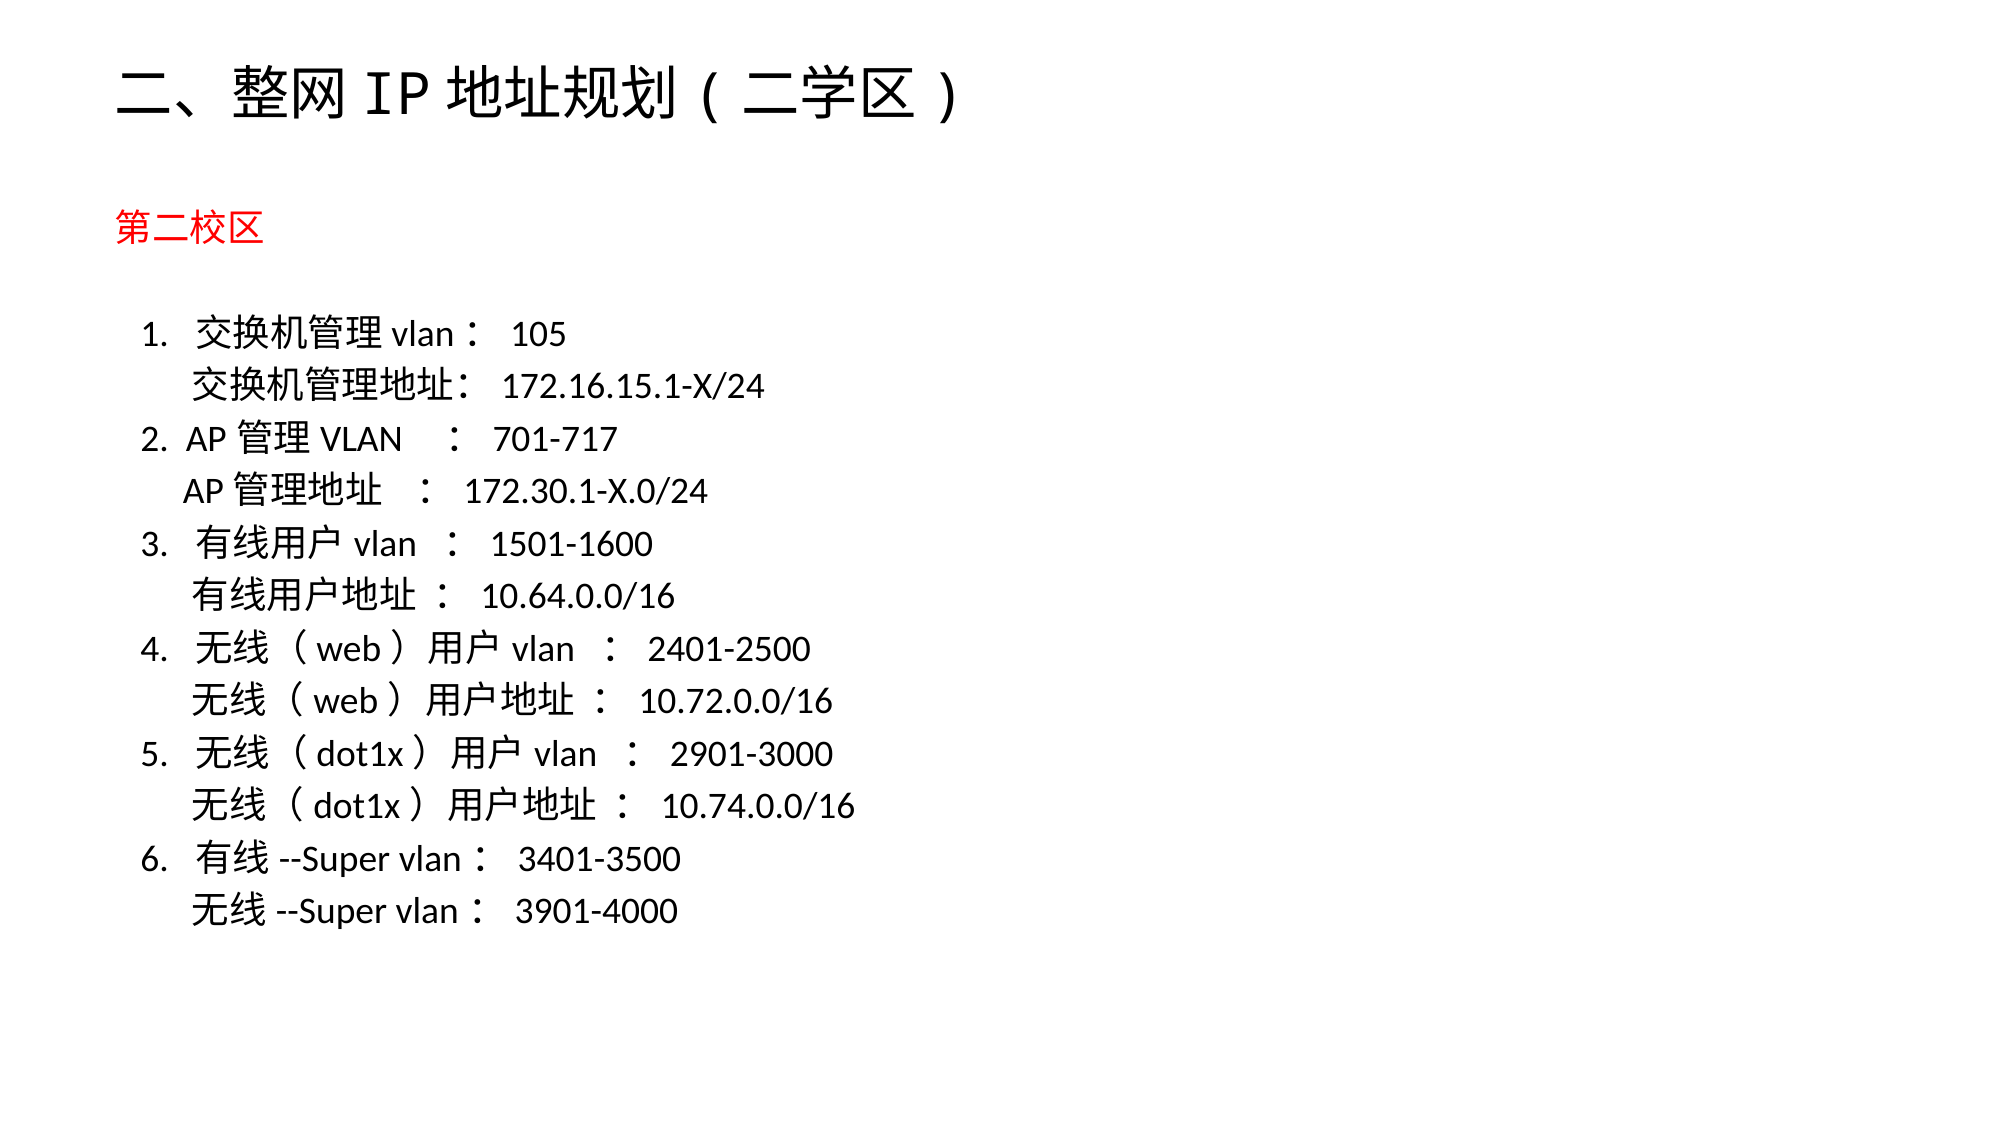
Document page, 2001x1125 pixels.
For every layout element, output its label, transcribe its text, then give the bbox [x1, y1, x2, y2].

title 二、整网IP地址规划(二学区) [99, 45, 1900, 138]
list 第二校区 1. 交换机管理vlan：105 交换机管理地址：172.16.15.1-X/24 2. AP管理VLAN ：701-717 AP管理地址 ：172.30.1-X.0/24 3. 有线用户vlan ：1501-1600 有线用户地址 ：10.64.0.0/16 4. 无线（web）用户vlan ：2401-2500 无线（web）用户地址 ：10.72.0.0/16 5. 无线（dot1x）用户vlan ：2901-3000 无线（dot1x）用户地址 ：10.74.0.0/16 6. 有线--Super vlan：3401-3500 无线--Super vlan：3901-4000 [99, 196, 1900, 1005]
